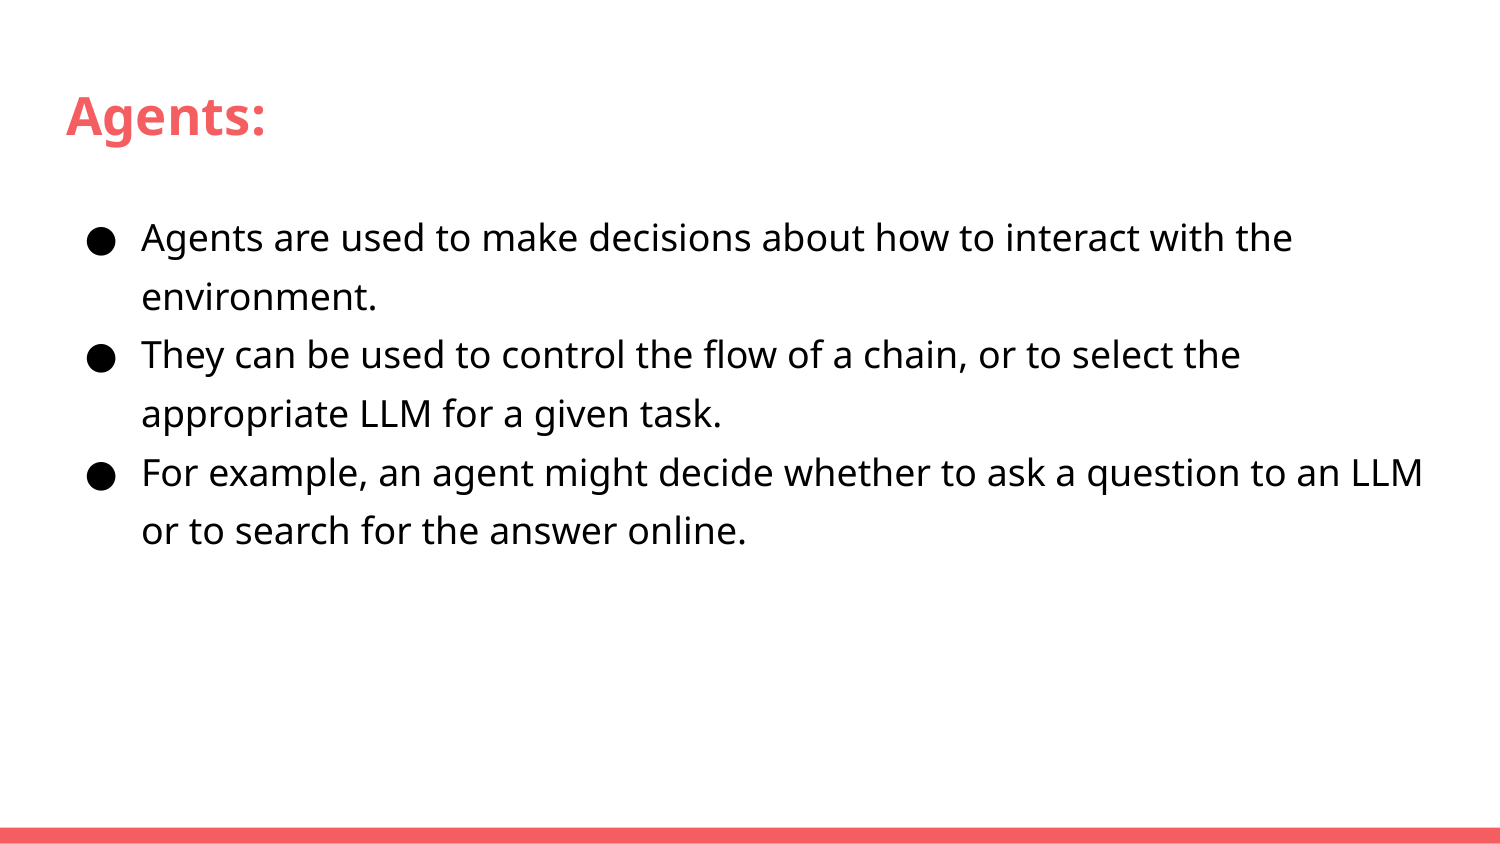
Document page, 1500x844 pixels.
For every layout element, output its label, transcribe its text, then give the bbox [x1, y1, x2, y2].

title Agents: [51, 64, 1449, 167]
list Agents are used to make decisions about how to interact with the environment. They can be used to control the flow of a chain, or to select the appropriate LLM for a given task. For example, an agent might decide whether to ask a question to an LLM or to search for the answer online. [51, 189, 1449, 750]
